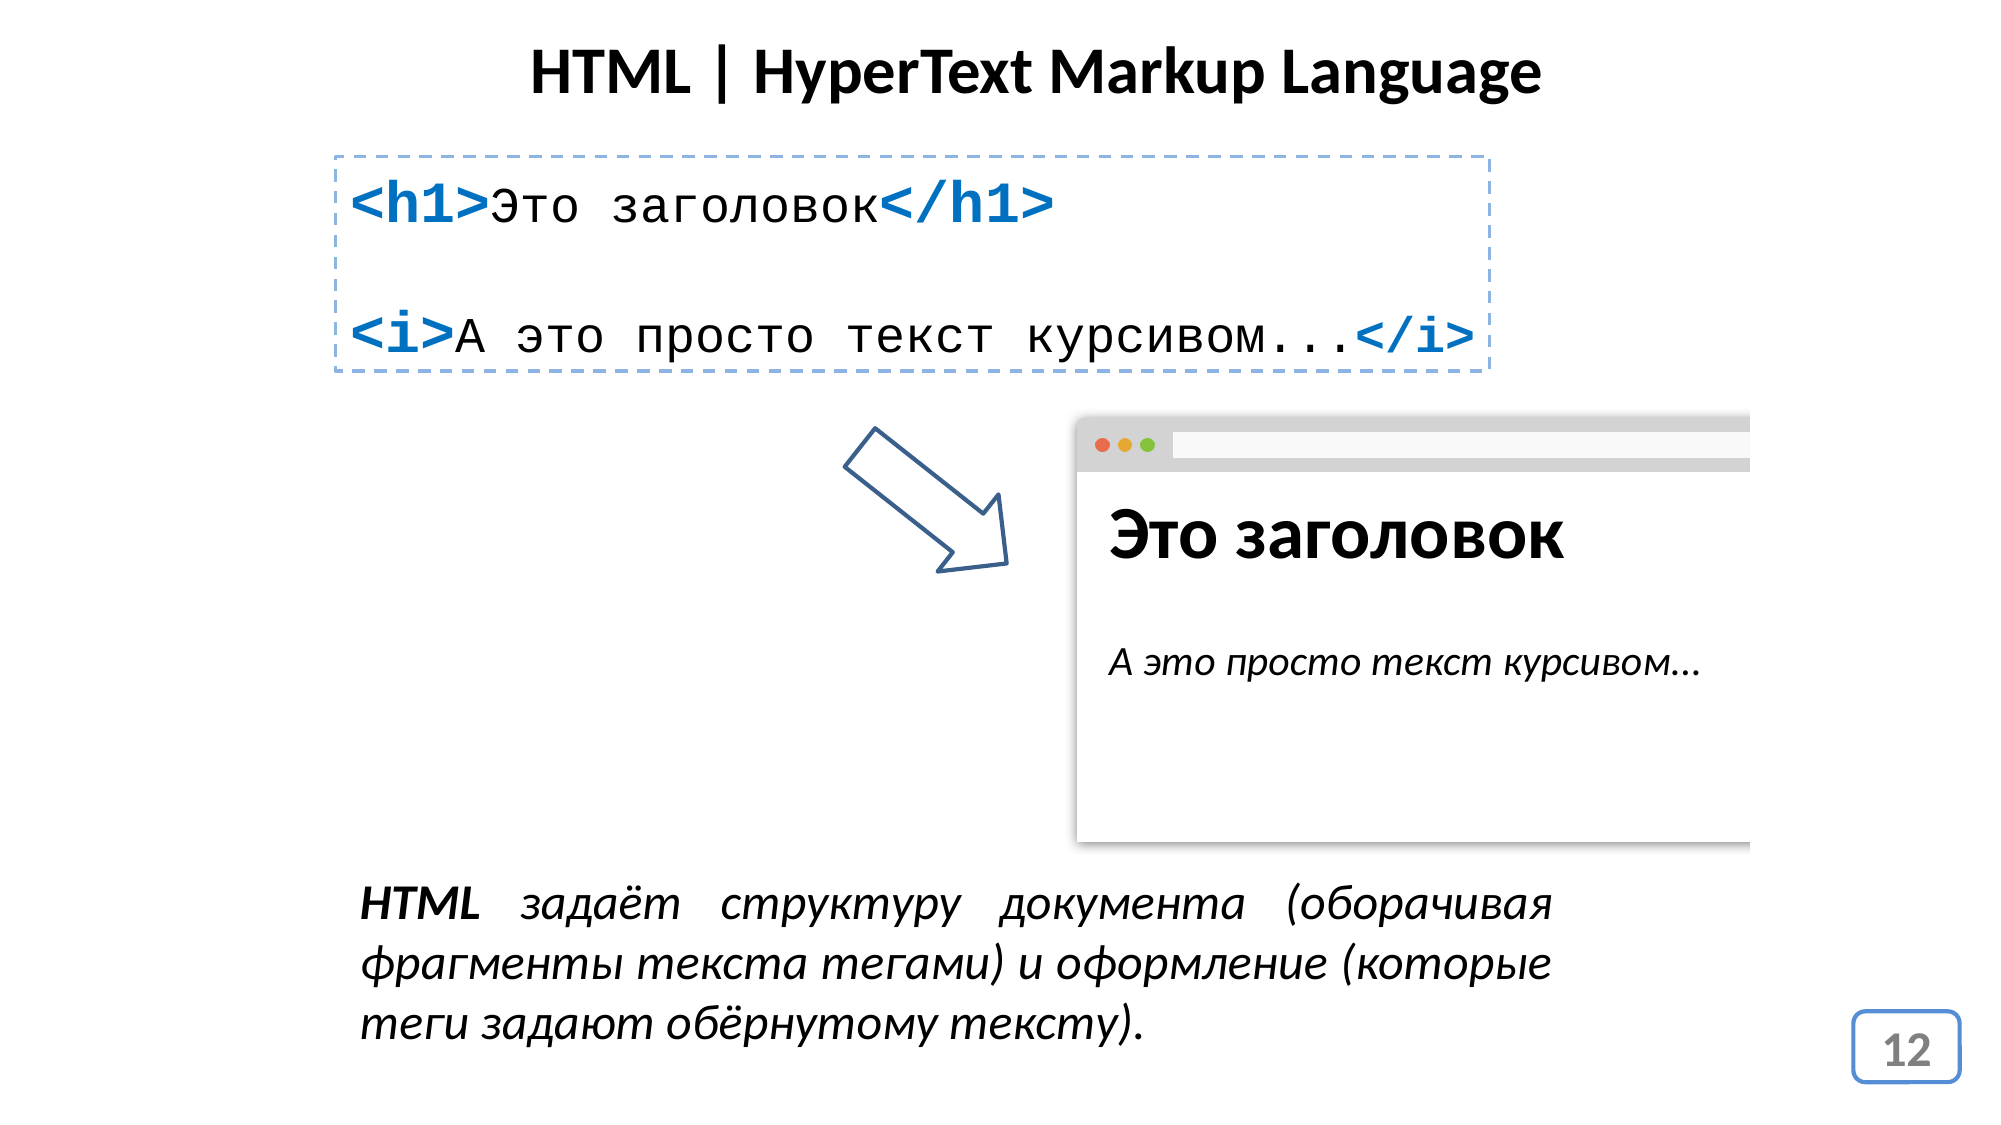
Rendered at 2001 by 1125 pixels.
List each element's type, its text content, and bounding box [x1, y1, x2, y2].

text_box [842, 426, 1009, 574]
text_box 12 [1851, 1009, 1962, 1085]
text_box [1064, 408, 1855, 856]
text_box HTML задаёт структуру документа (оборачивая фрагменты текста тегами) и оформление (которые теги задают обёрнутому тексту). [345, 861, 1568, 1057]
text_box HTML | HyperText Markup Language [357, 19, 1717, 115]
text_box <h1>Это заголовок</h1> <i>А это просто текст курсивом...</i> [335, 156, 1490, 371]
